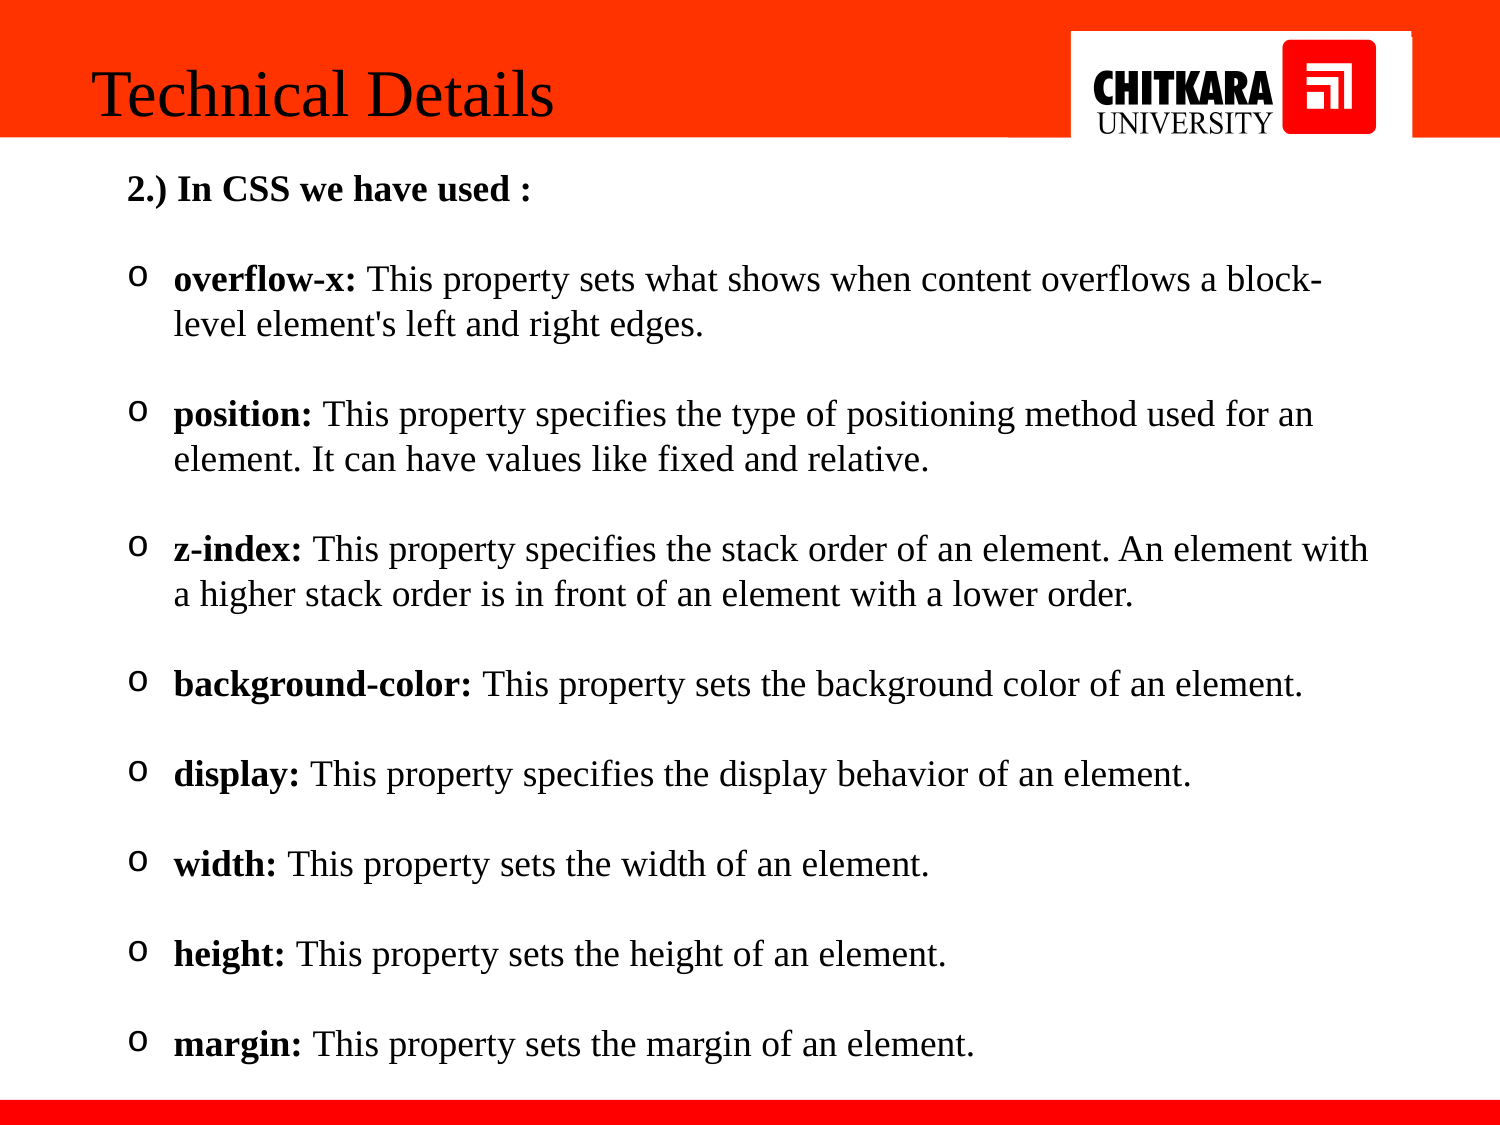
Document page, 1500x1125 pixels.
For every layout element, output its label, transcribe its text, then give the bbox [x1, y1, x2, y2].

text_box Technical Details [76, 42, 963, 138]
picture [1074, 37, 1391, 138]
text_box 2.) In CSS we have used : overflow-x: This property sets what shows when content overflows a block-level element's left and right edges. position: This property specifies the type of positioning method used for an element. It can have values like fixed and relative. z-index: This property specifies the stack order of an element. An element with a higher stack order is in front of an element with a lower order. background-color: This property sets the background color of an element. display: This property specifies the display behavior of an element. width: This property sets the width of an element. height: This property sets the height of an element. margin: This property sets the margin of an element. [112, 156, 1388, 1071]
